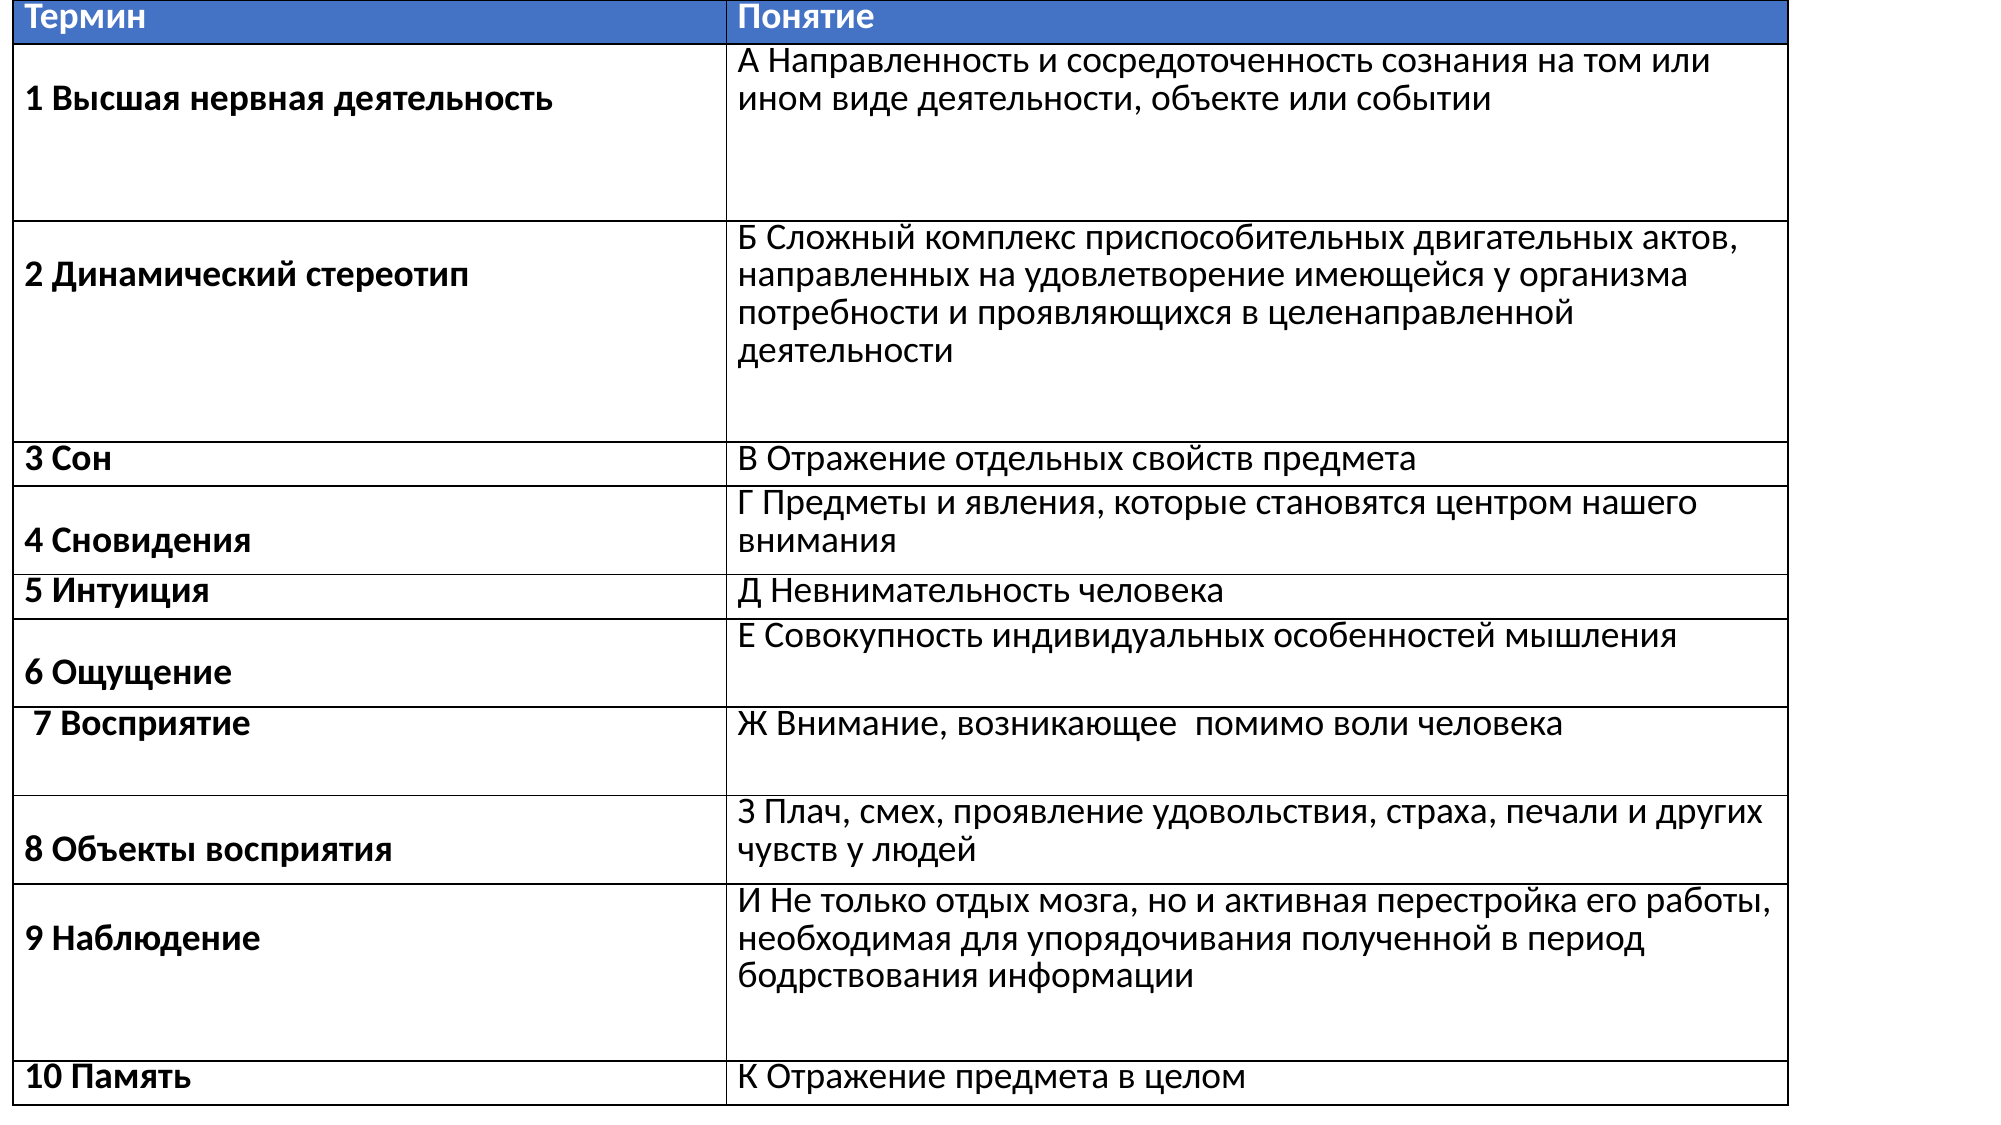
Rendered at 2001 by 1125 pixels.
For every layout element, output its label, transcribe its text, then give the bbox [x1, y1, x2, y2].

table_header Термин [14, 1, 726, 43]
table_cell 6 Ощущение [14, 620, 726, 706]
table_header Понятие [727, 1, 1787, 43]
table_cell 10 Память [14, 1062, 726, 1104]
table_cell Б Сложный комплекс приспособительных двигательных актов, направленных на удовлетворение имеющейся у организма потребности и проявляющихся в целенаправленной деятельности [727, 222, 1787, 441]
table_cell 1 Высшая нервная деятельность [14, 45, 726, 220]
table_cell 3 Сон [14, 443, 726, 485]
table_cell 8 Объекты восприятия [14, 796, 726, 883]
table_cell 7 Восприятие [14, 708, 726, 795]
table_cell Д Невнимательность человека [727, 575, 1787, 618]
table_cell К Отражение предмета в целом [727, 1062, 1787, 1104]
table_cell 5 Интуиция [14, 575, 726, 618]
table_cell Е Совокупность индивидуальных особенностей мышления [727, 620, 1787, 706]
table_cell Ж Внимание, возникающее помимо воли человека [727, 708, 1787, 795]
table_cell 2 Динамический стереотип [14, 222, 726, 441]
table_cell 4 Сновидения [14, 487, 726, 574]
table_cell И Не только отдых мозга, но и активная перестройка его работы, необходимая для упорядочивания полученной в период бодрствования информации [727, 885, 1787, 1060]
table_cell 9 Наблюдение [14, 885, 726, 1060]
table_cell В Отражение отдельных свойств предмета [727, 443, 1787, 485]
table_cell З Плач, смех, проявление удовольствия, страха, печали и других чувств у людей [727, 796, 1787, 883]
table_cell Г Предметы и явления, которые становятся центром нашего внимания [727, 487, 1787, 574]
table_cell А Направленность и сосредоточенность сознания на том или ином виде деятельности, объекте или событии [727, 45, 1787, 220]
